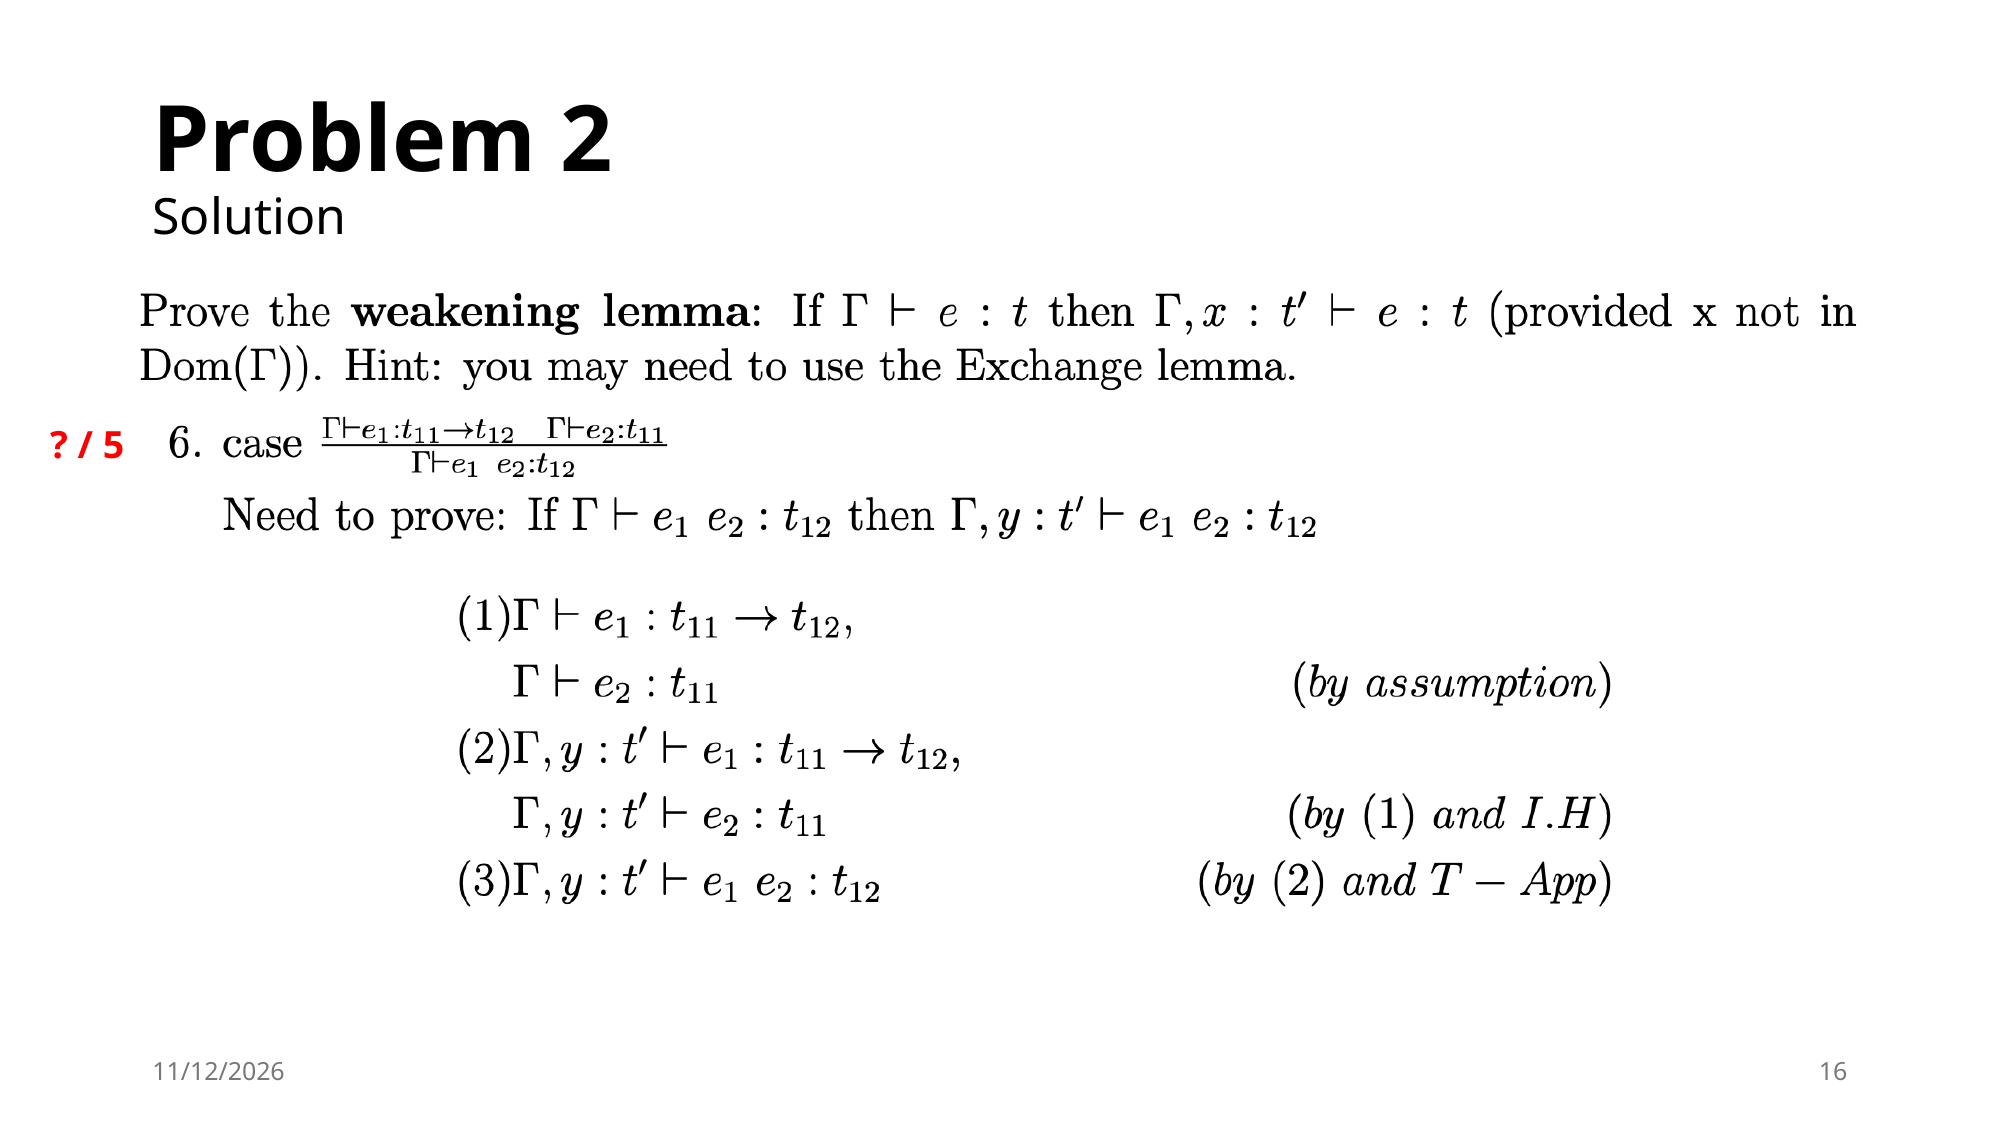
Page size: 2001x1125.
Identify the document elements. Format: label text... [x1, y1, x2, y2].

text_box ? / 5 [35, 413, 130, 474]
title Problem 2 Solution [137, 59, 1863, 276]
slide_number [137, 1042, 588, 1103]
picture [130, 276, 1869, 920]
slide_number 16 [1412, 1042, 1863, 1103]
